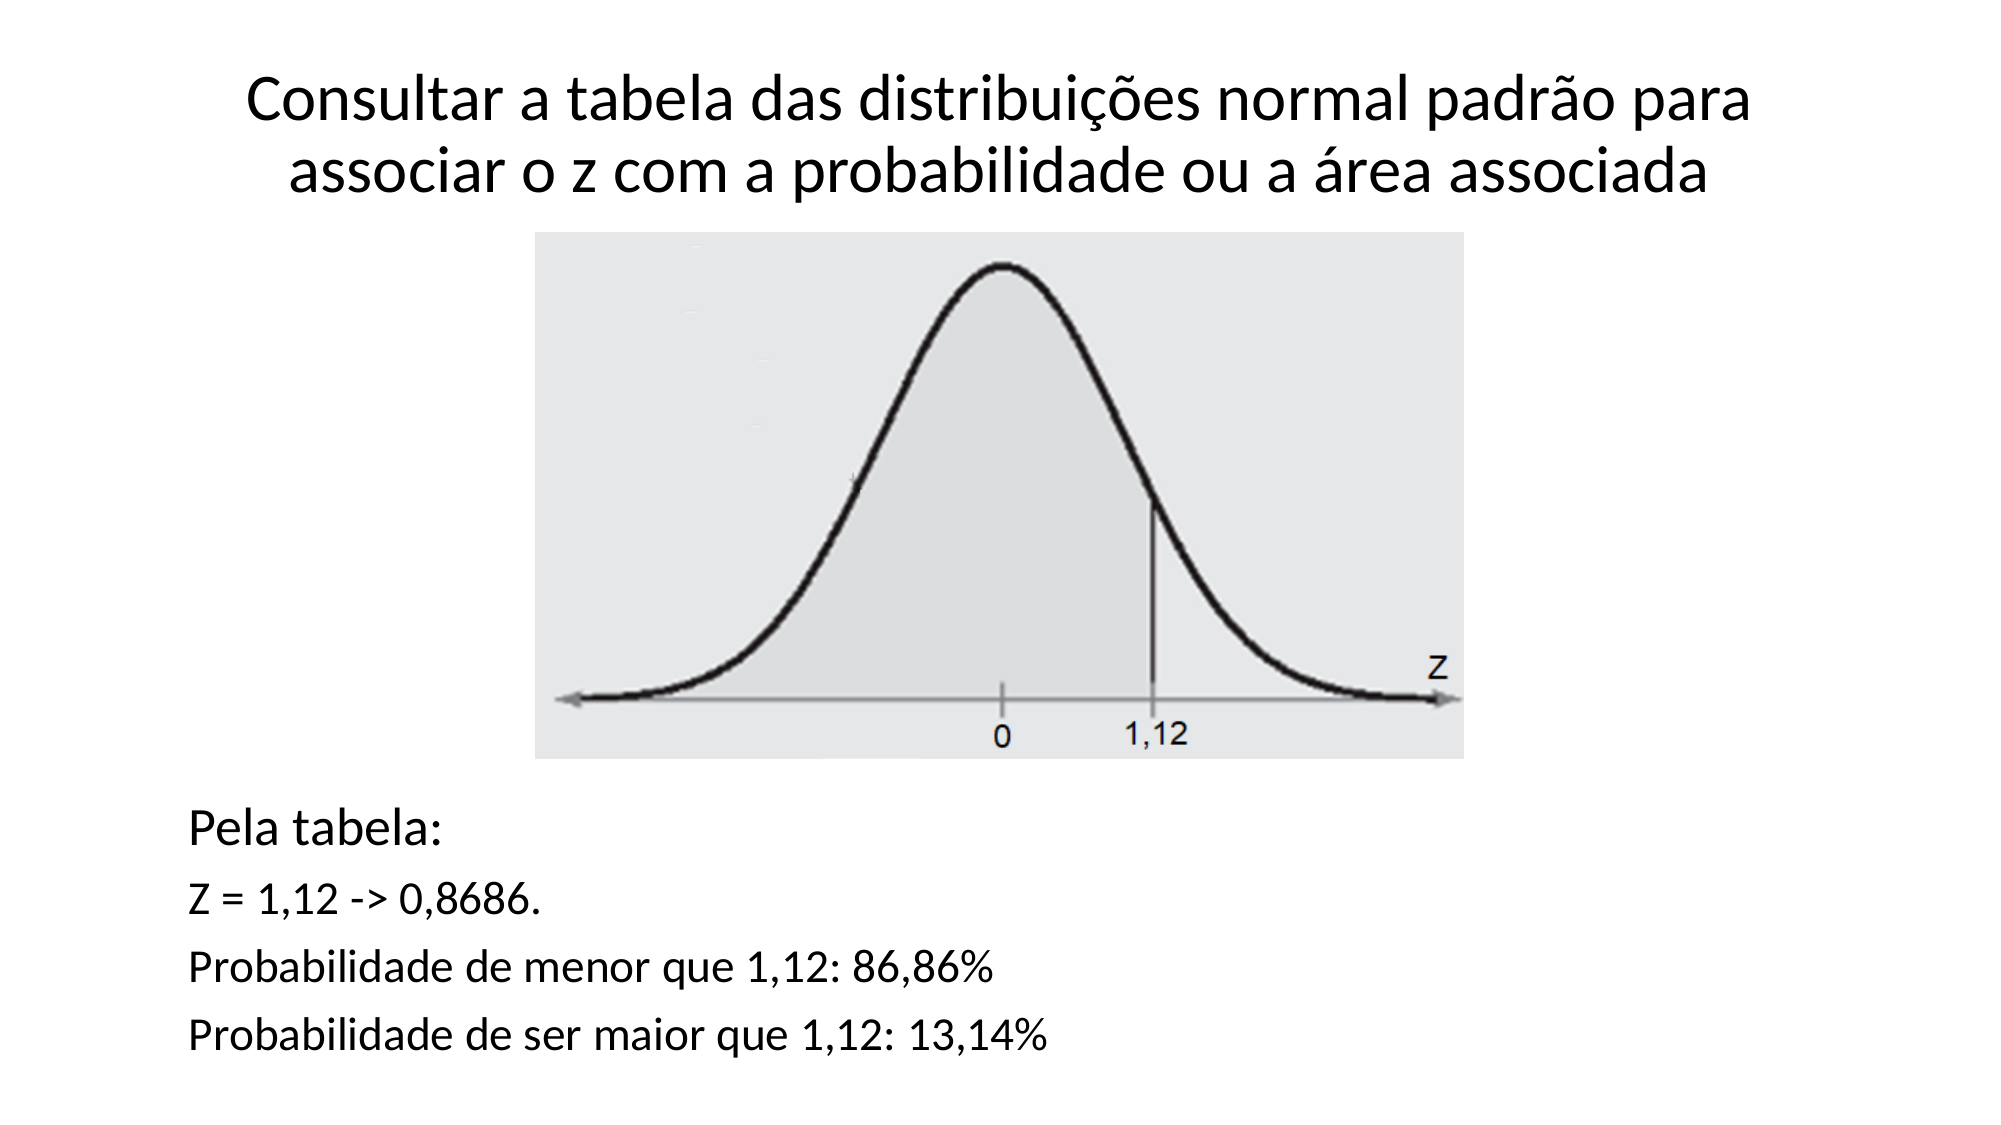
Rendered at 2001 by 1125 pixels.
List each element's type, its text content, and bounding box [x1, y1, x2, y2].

picture [535, 232, 1464, 759]
text_box Pela tabela: Z = 1,12 -> 0,8686. Probabilidade de menor que 1,12: 86,86% Probabilidade de ser maior que 1,12: 13,14% [173, 791, 1899, 1070]
list Consultar a tabela das distribuições normal padrão para associar o z com a probabilidade ou a área associada [137, 55, 1863, 252]
